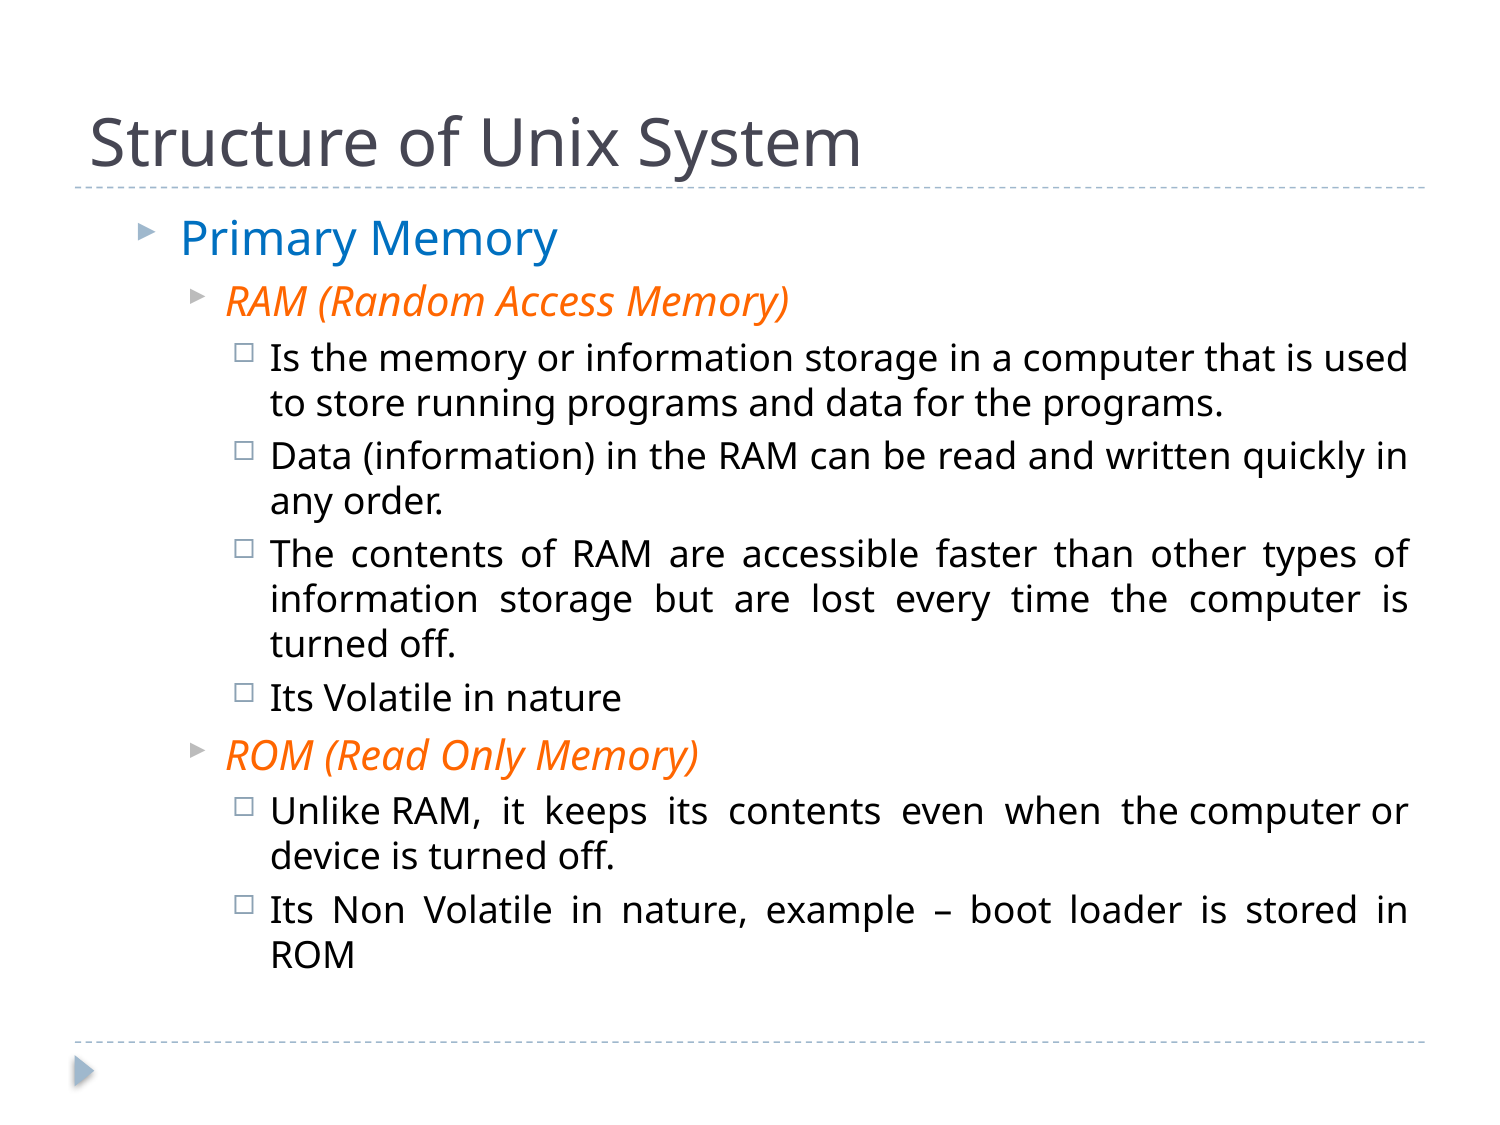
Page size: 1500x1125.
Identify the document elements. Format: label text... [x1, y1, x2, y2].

list Primary Memory RAM (Random Access Memory) Is the memory or information storage in a computer that is used to store running programs and data for the programs. Data (information) in the RAM can be read and written quickly in any order. The contents of RAM are accessible faster than other types of information storage but are lost every time the computer is turned off. Its Volatile in nature ROM (Read Only Memory) Unlike RAM, it keeps its contents even when the computer or device is turned off. Its Non Volatile in nature, example – boot loader is stored in ROM [75, 200, 1425, 1010]
title Structure of Unix System [75, 24, 1425, 188]
